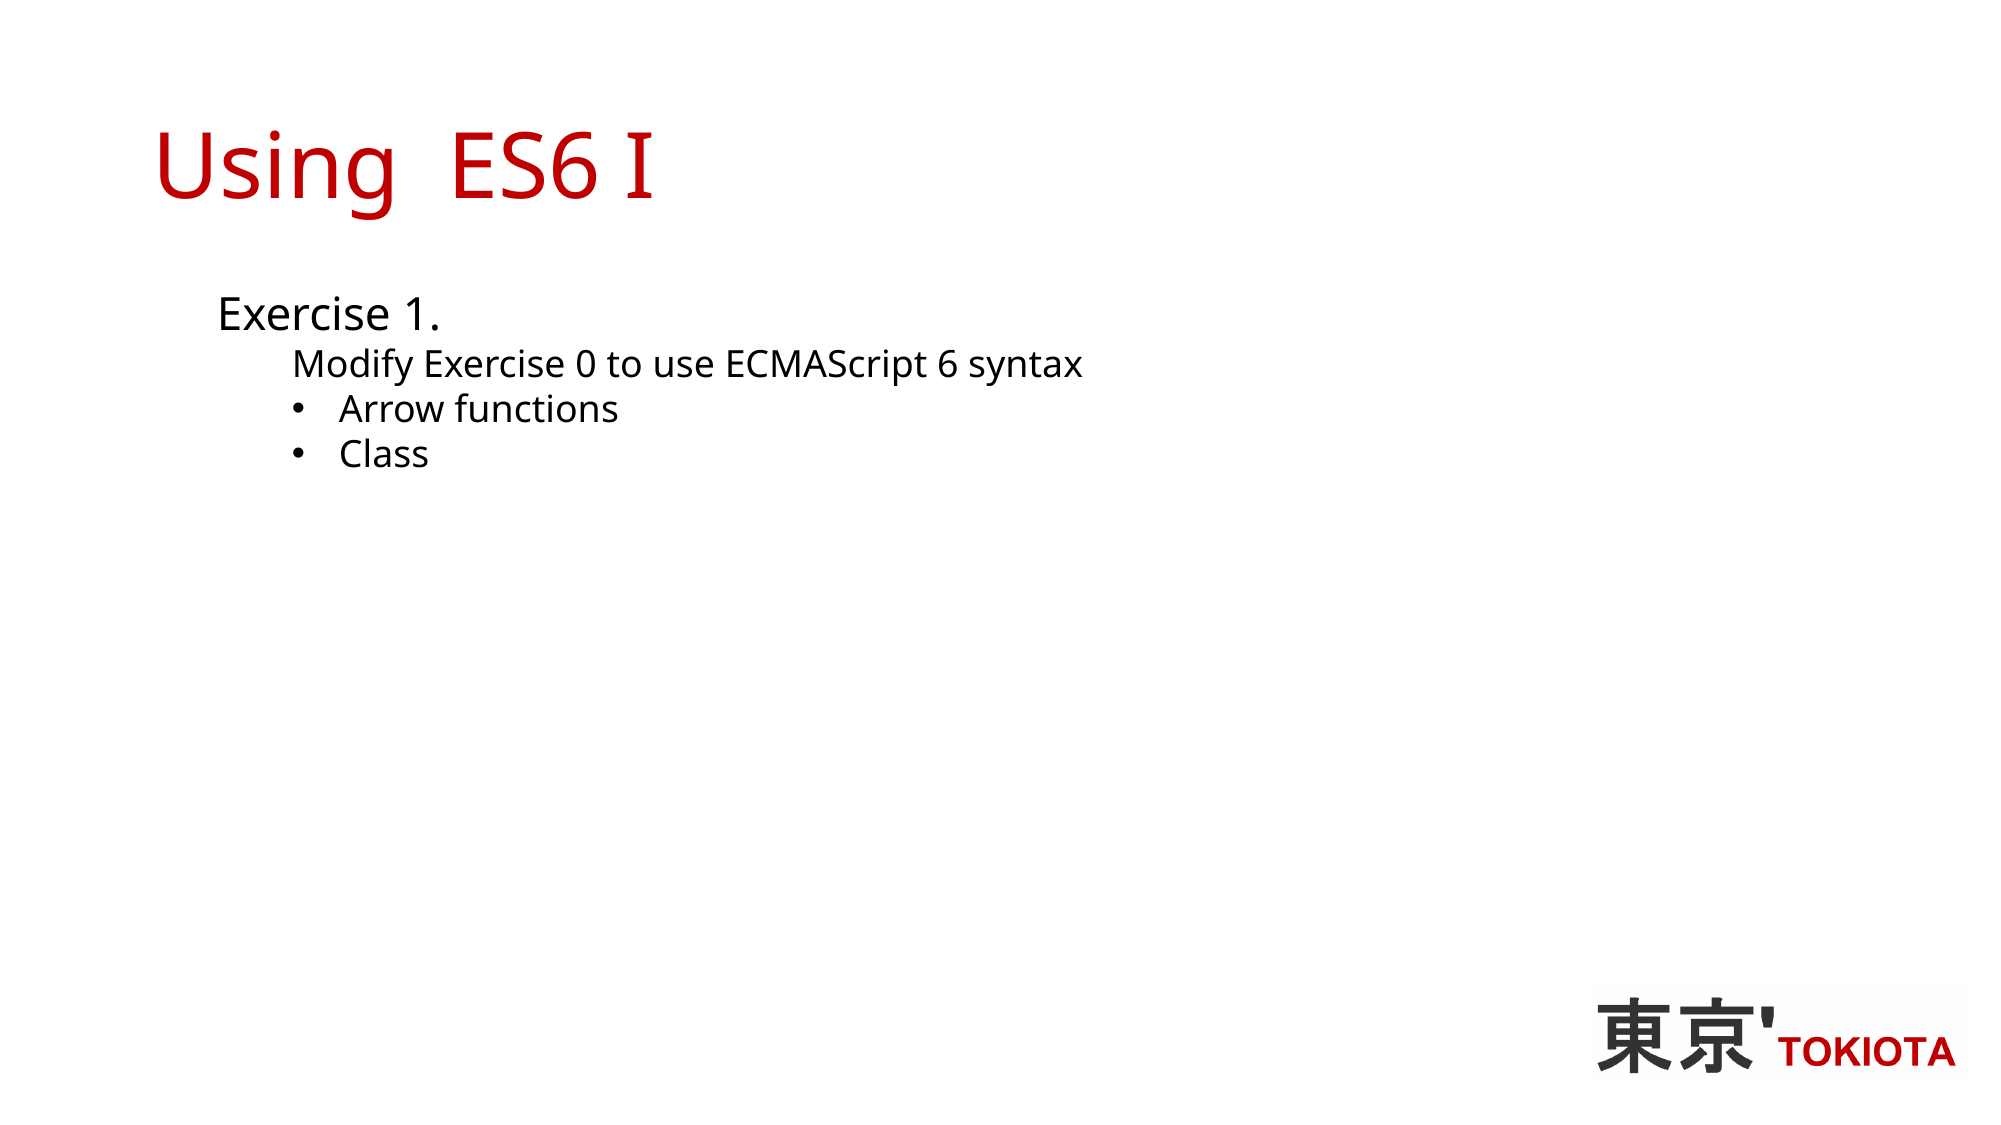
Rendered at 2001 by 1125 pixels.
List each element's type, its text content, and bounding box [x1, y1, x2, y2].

picture [1594, 982, 1970, 1081]
title Using ES6 I [137, 59, 1863, 278]
text_box Exercise 1. Modify Exercise 0 to use ECMAScript 6 syntax Arrow functions Class [202, 277, 1891, 483]
